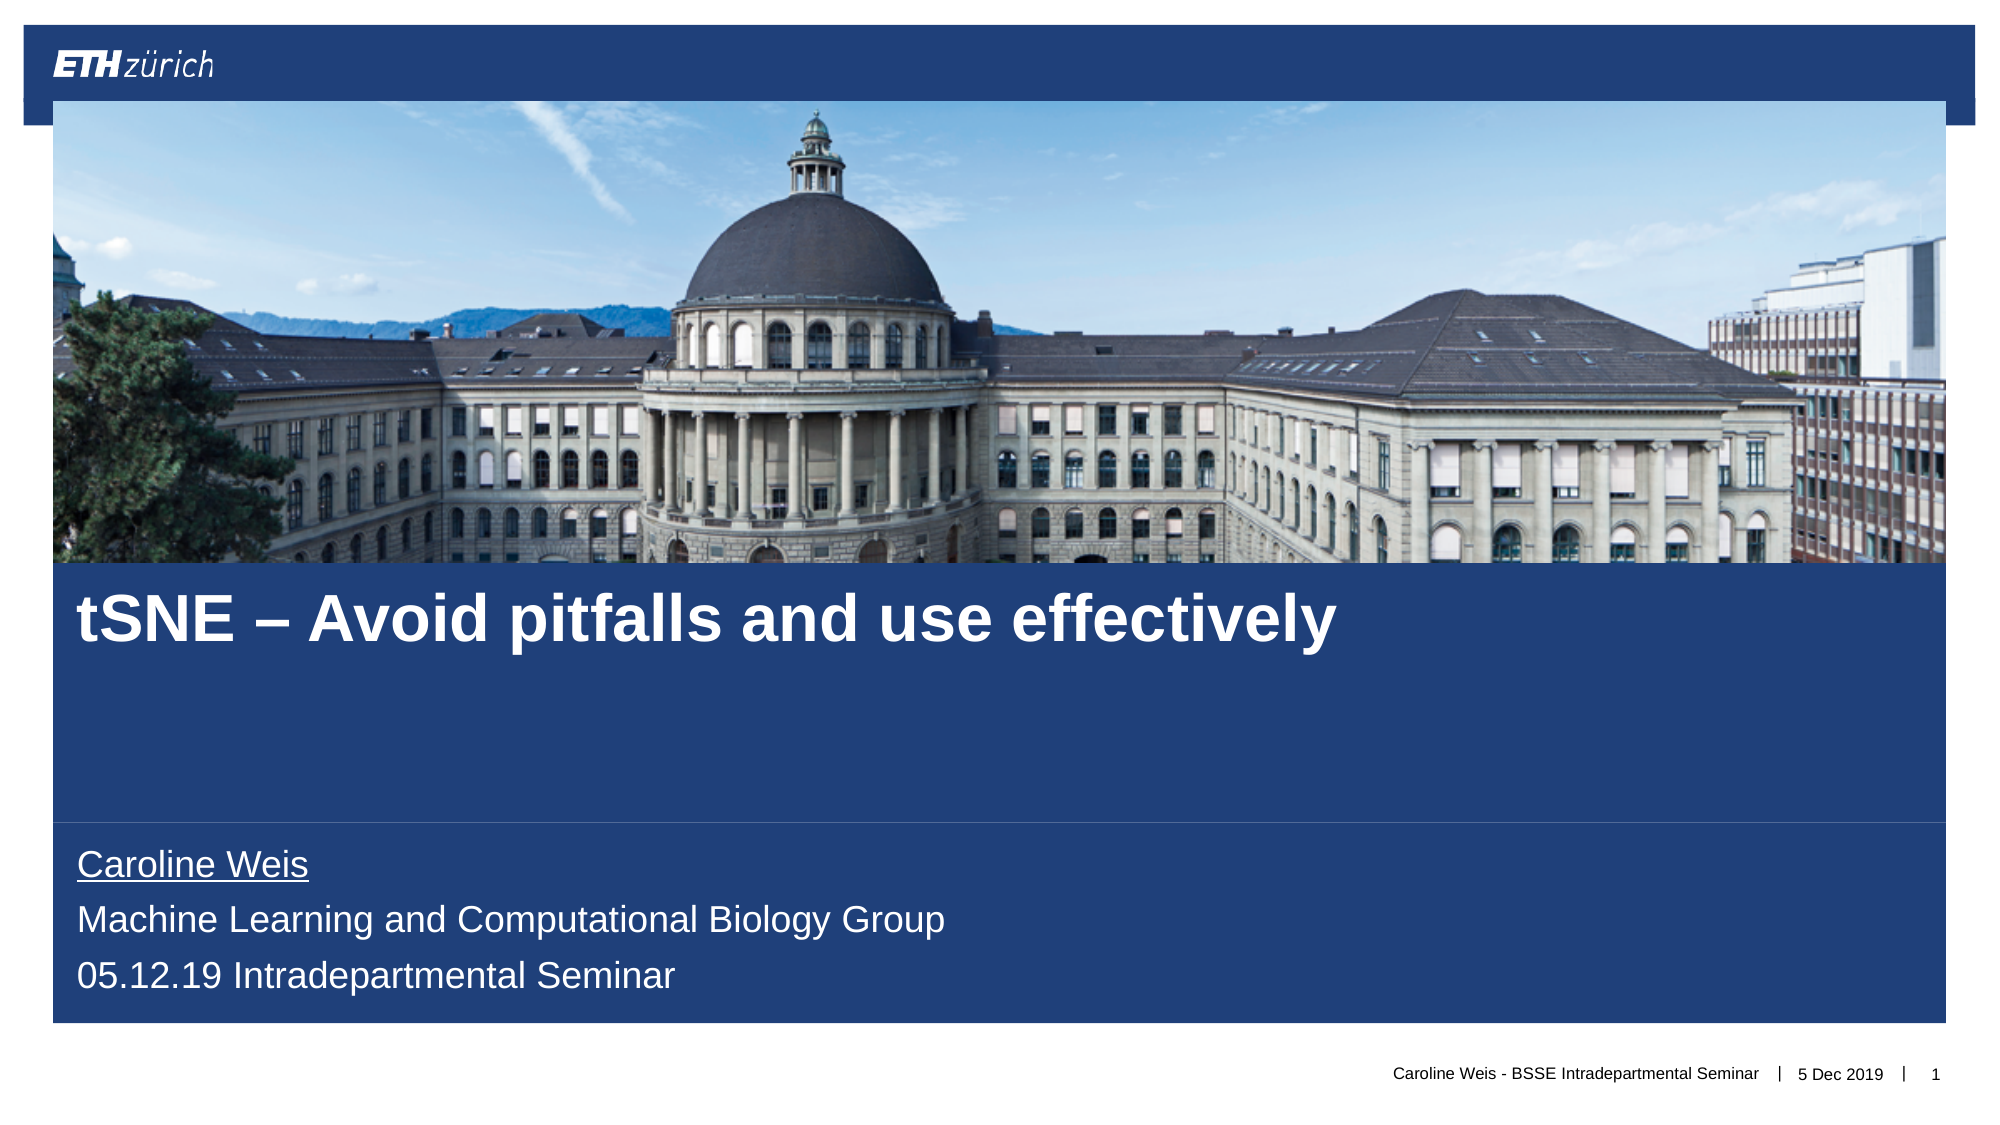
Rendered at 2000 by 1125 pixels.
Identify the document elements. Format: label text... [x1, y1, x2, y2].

footer Caroline Weis - BSSE Intradepartmental Seminar [999, 1034, 1760, 1111]
picture [52, 101, 1947, 563]
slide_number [1790, 1034, 1892, 1112]
subtitle Caroline Weis Machine Learning and Computational Biology Group 05.12.19 Intradepartmental Seminar [53, 823, 1946, 1024]
title tSNE – Avoid pitfalls and use effectively [53, 574, 1946, 823]
slide_number 1 [1906, 1034, 1966, 1112]
